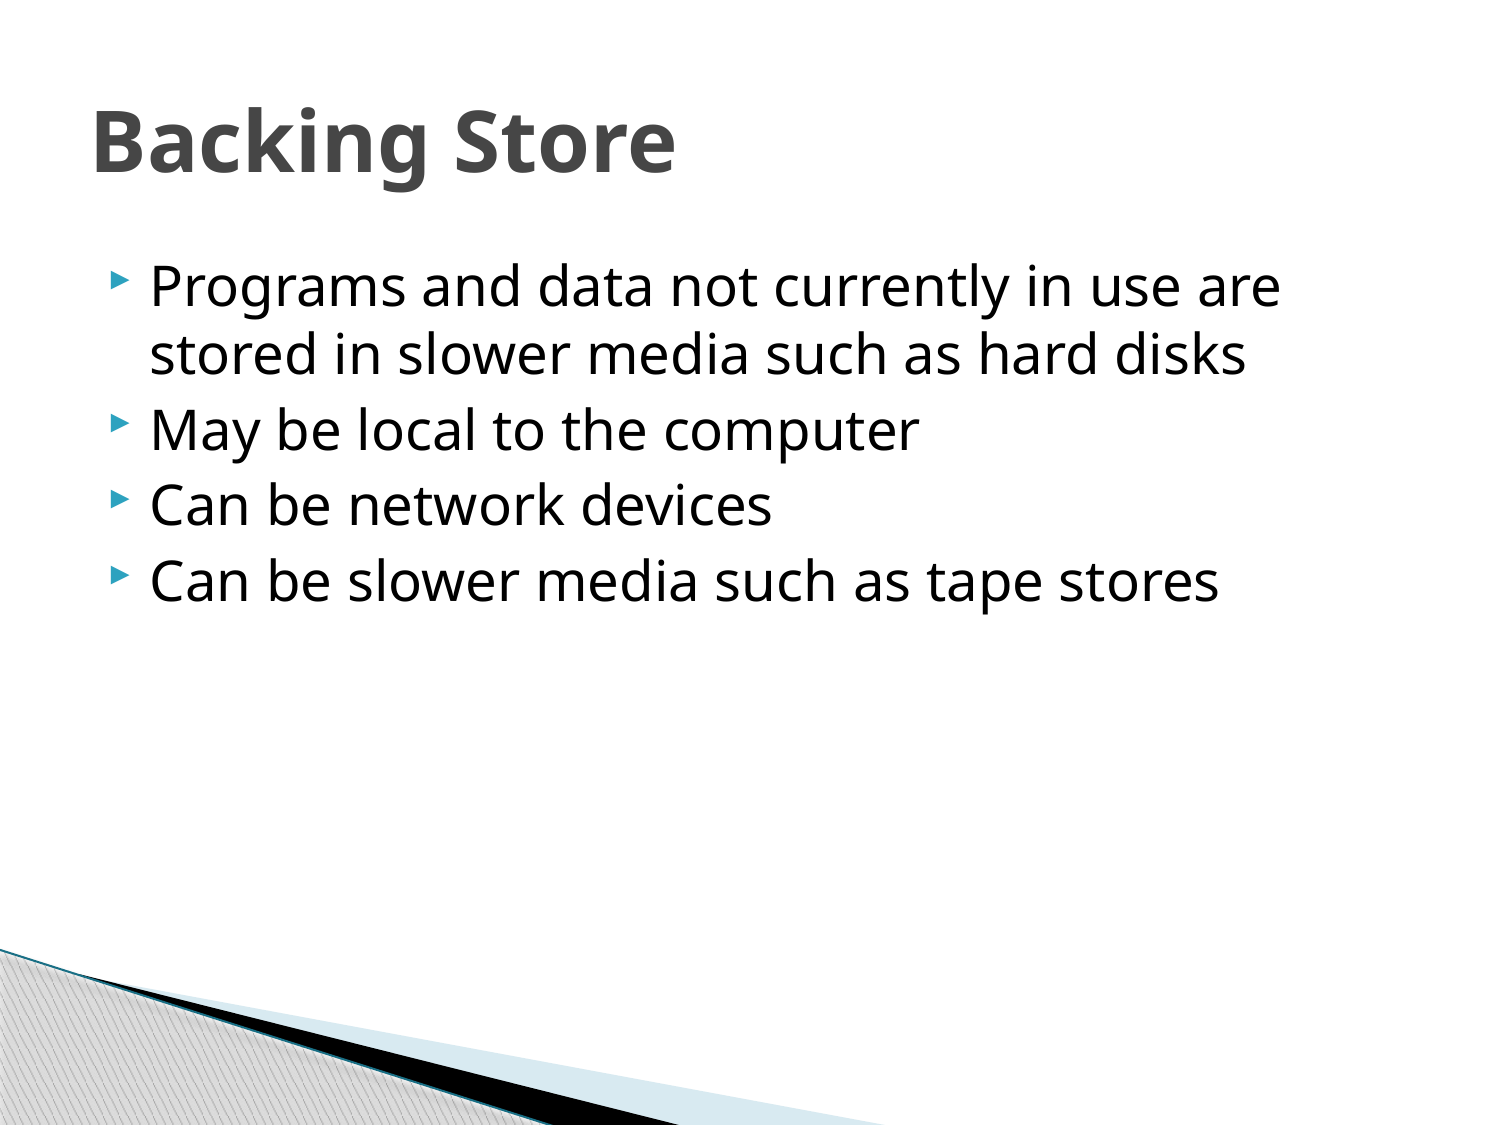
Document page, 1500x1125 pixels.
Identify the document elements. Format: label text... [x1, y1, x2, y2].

list Programs and data not currently in use are stored in slower media such as hard disks May be local to the computer Can be network devices Can be slower media such as tape stores [75, 243, 1425, 986]
title Backing Store [75, 45, 1425, 233]
